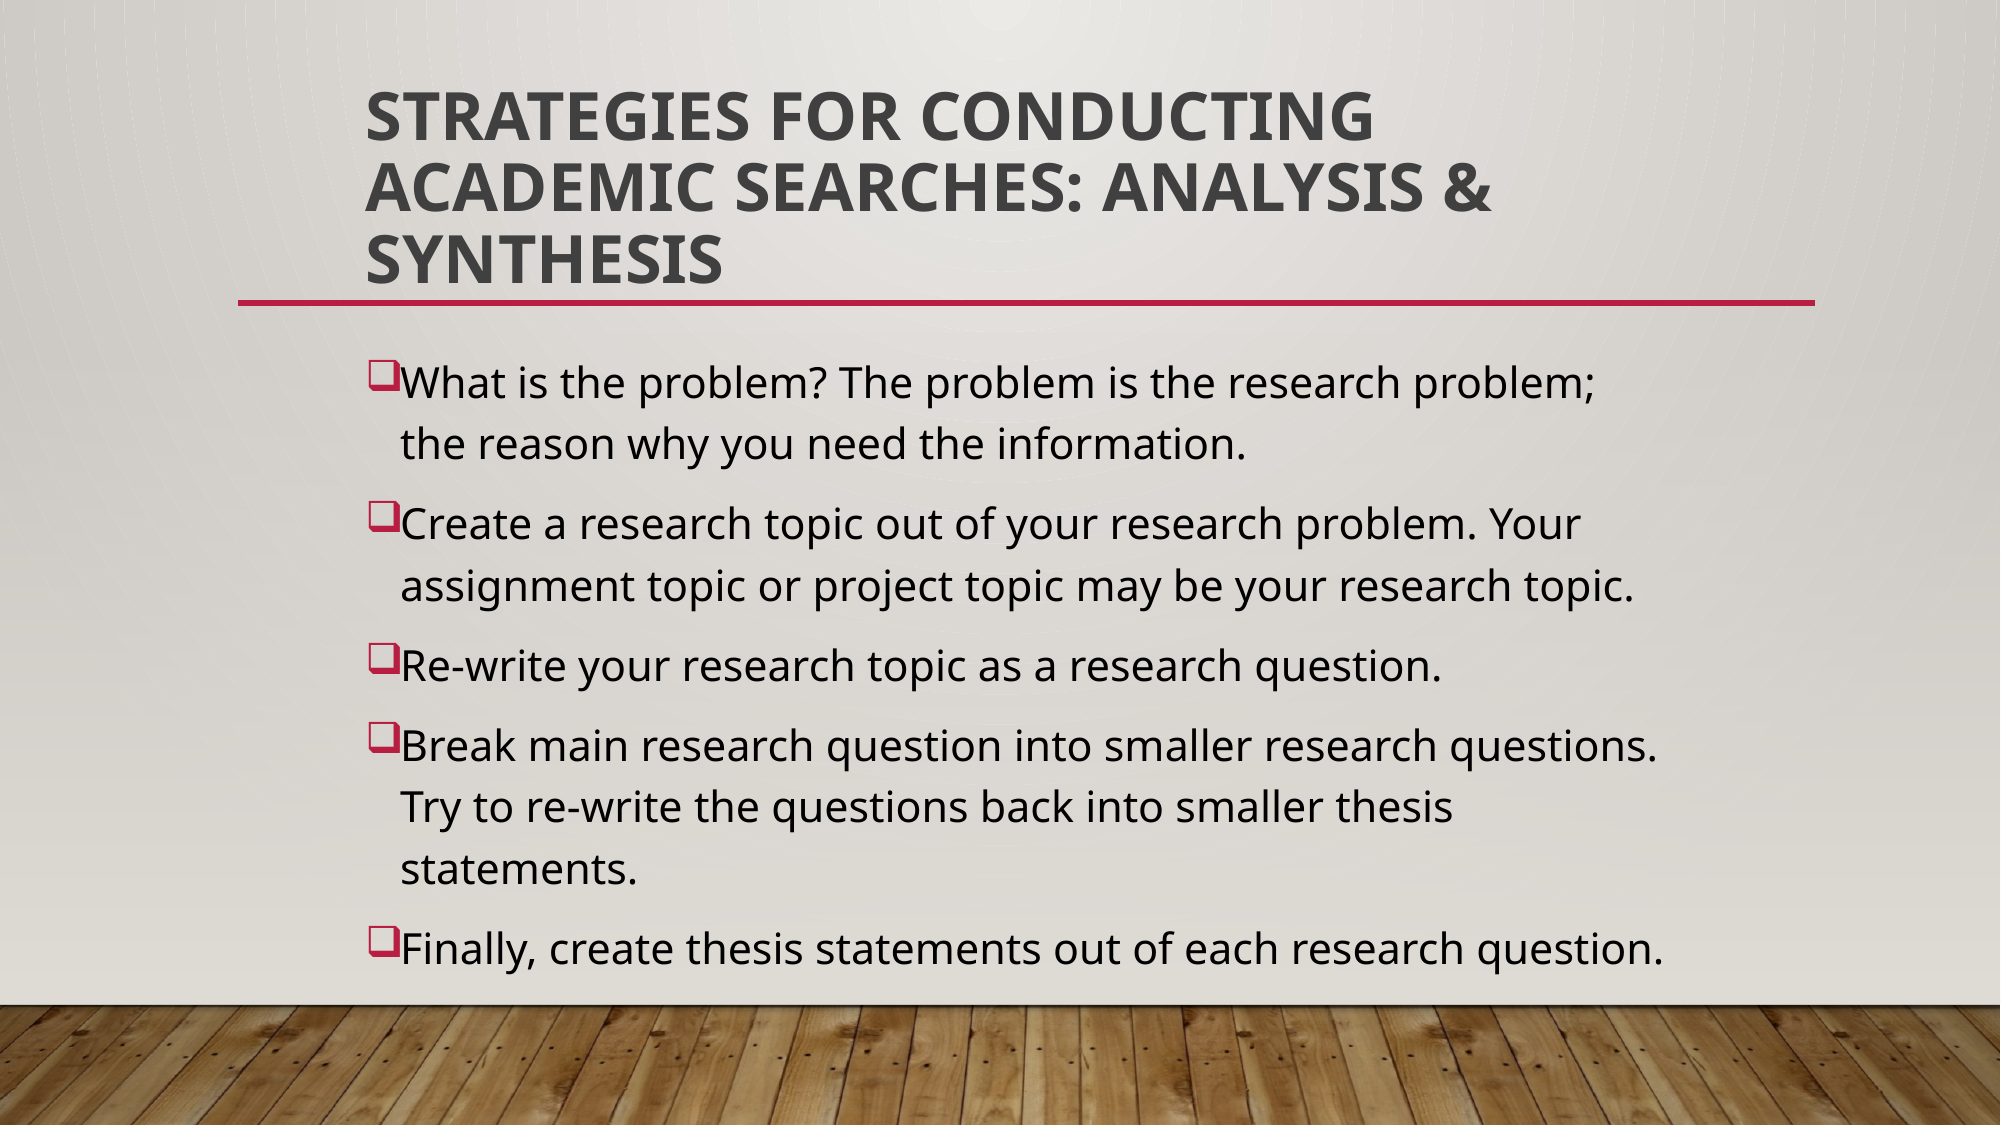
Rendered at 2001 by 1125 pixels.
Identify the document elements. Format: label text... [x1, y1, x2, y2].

picture [0, 1005, 2000, 1125]
title Strategies for Conducting Academic Searches: Analysis & Synthesis [350, 75, 1688, 238]
list What is the problem? The problem is the research problem; the reason why you need the information. Create a research topic out of your research problem. Your assignment topic or project topic may be your research topic. Re-write your research topic as a research question. Break main research question into smaller research questions. Try to re-write the questions back into smaller thesis statements. Finally, create thesis statements out of each research question. [350, 337, 1688, 1000]
